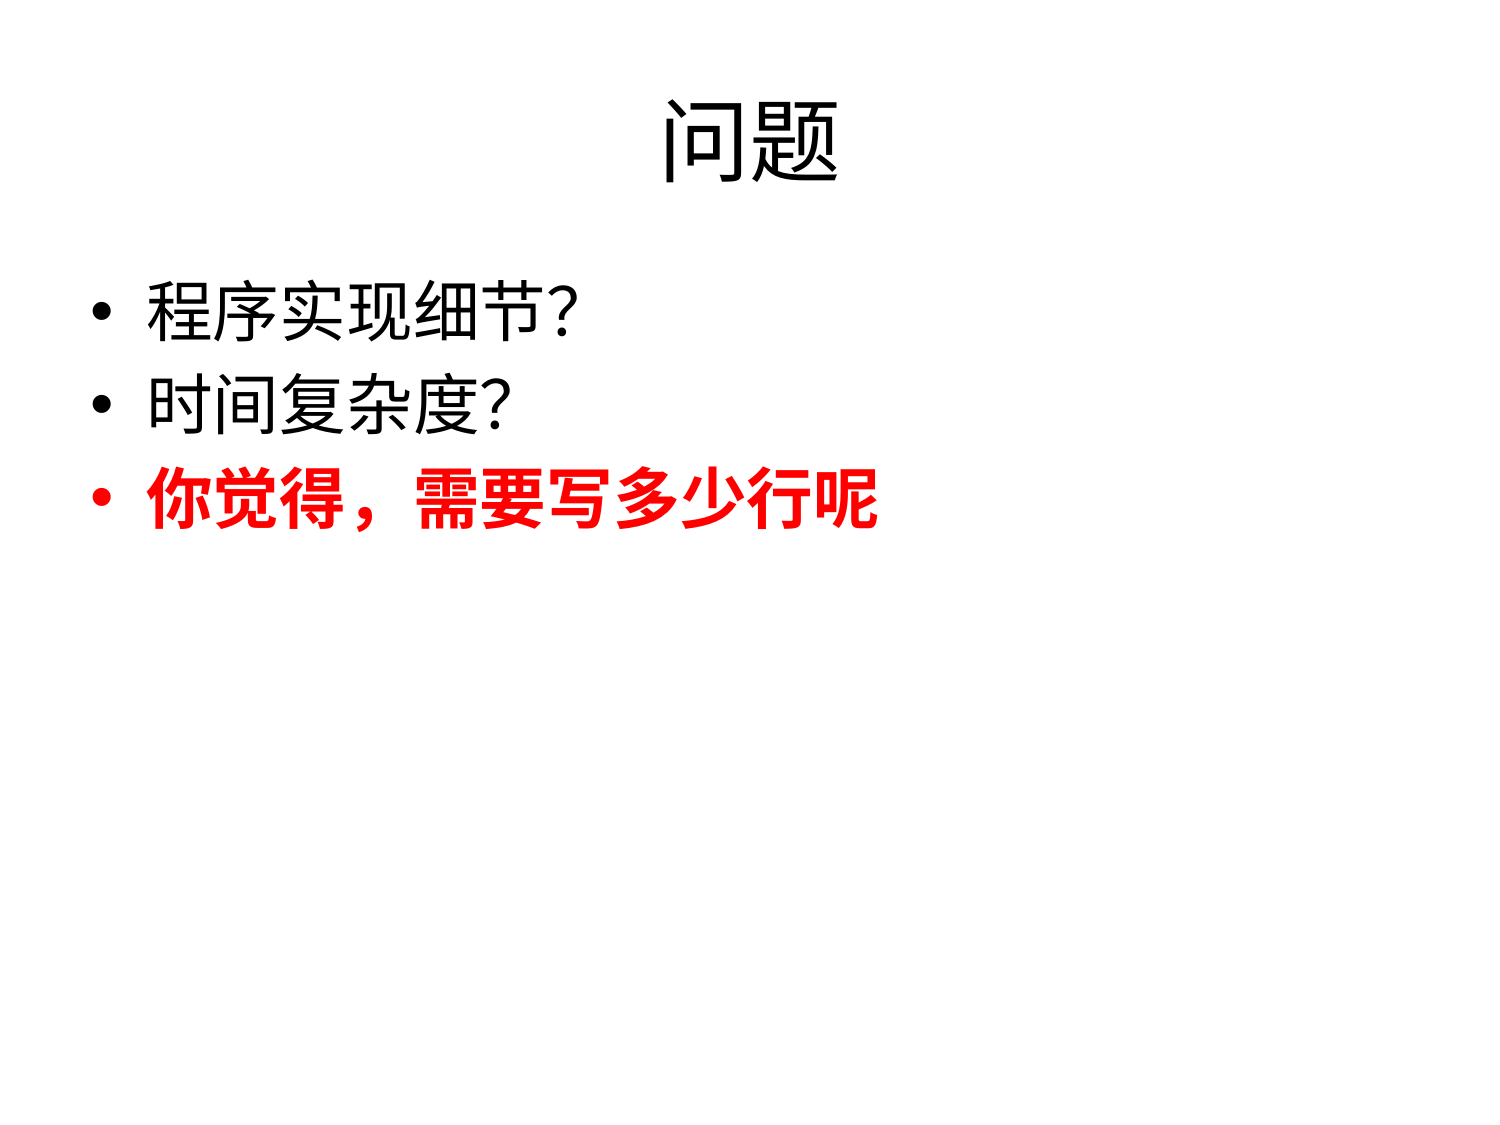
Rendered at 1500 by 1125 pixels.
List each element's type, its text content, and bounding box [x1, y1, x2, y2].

list 程序实现细节？ 时间复杂度？ 你觉得，需要写多少行呢 [75, 262, 1425, 1005]
title 问题 [75, 45, 1425, 233]
